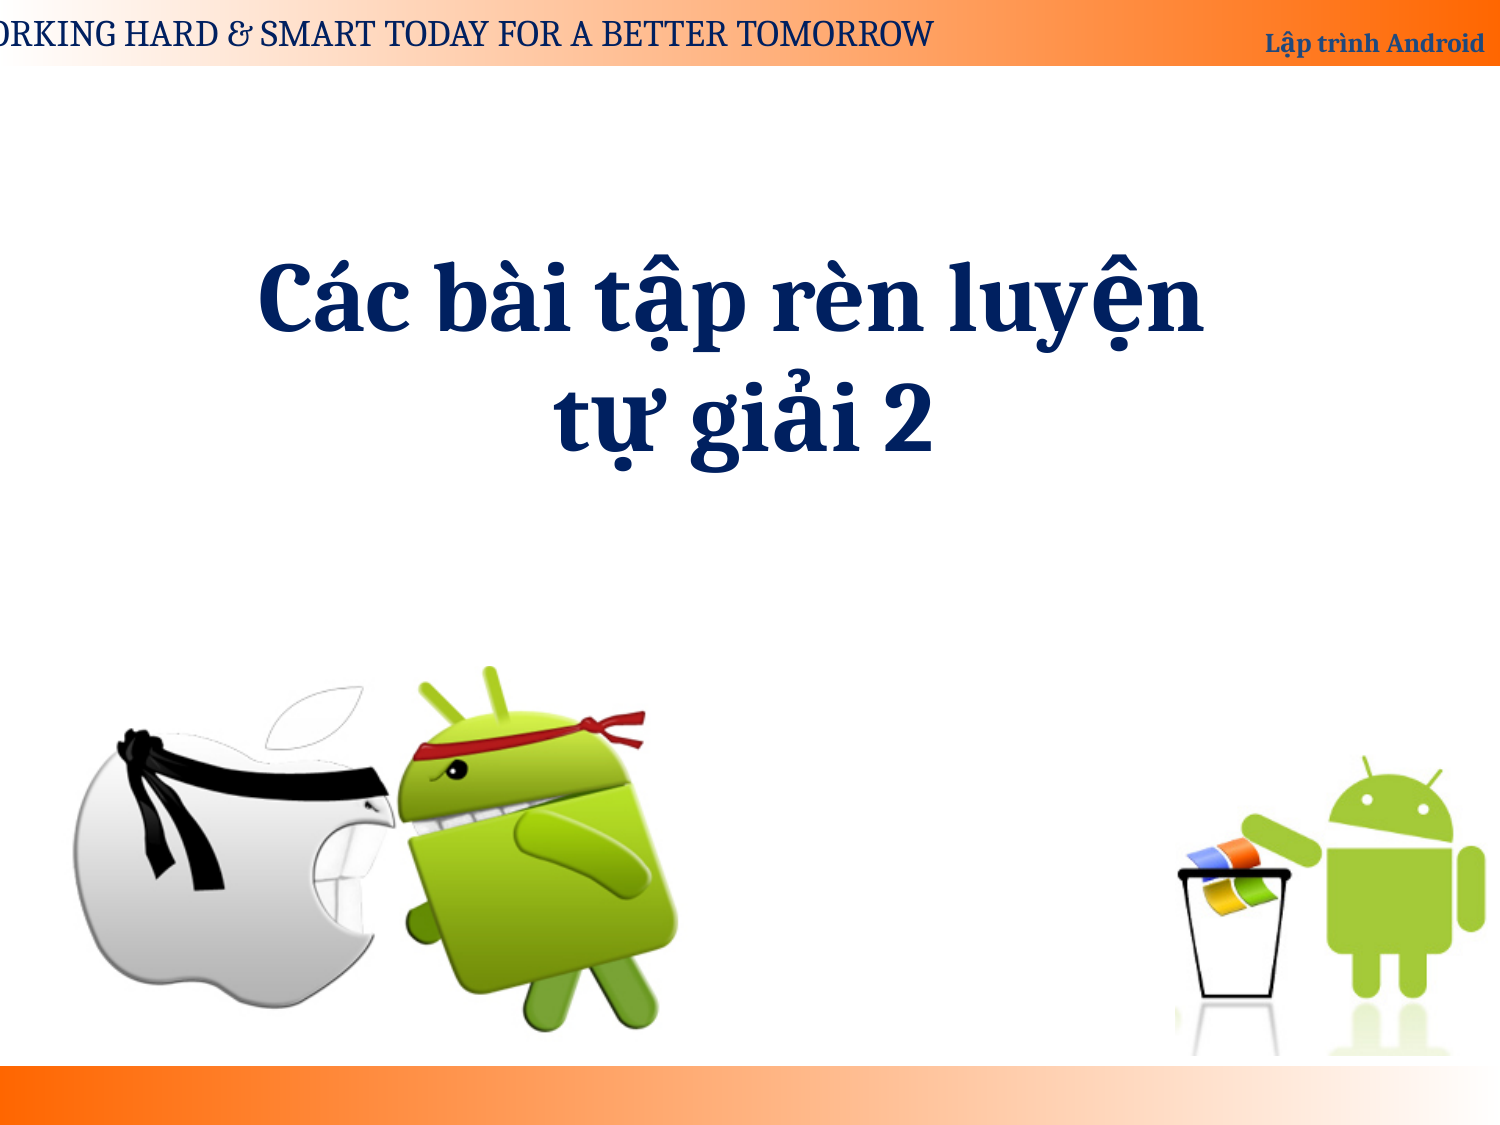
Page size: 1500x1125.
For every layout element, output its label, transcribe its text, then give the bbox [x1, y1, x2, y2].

picture [37, 666, 719, 1056]
text_box Các bài tập rèn luyện tự giải 2 [62, 299, 1425, 404]
picture [1174, 742, 1488, 1056]
